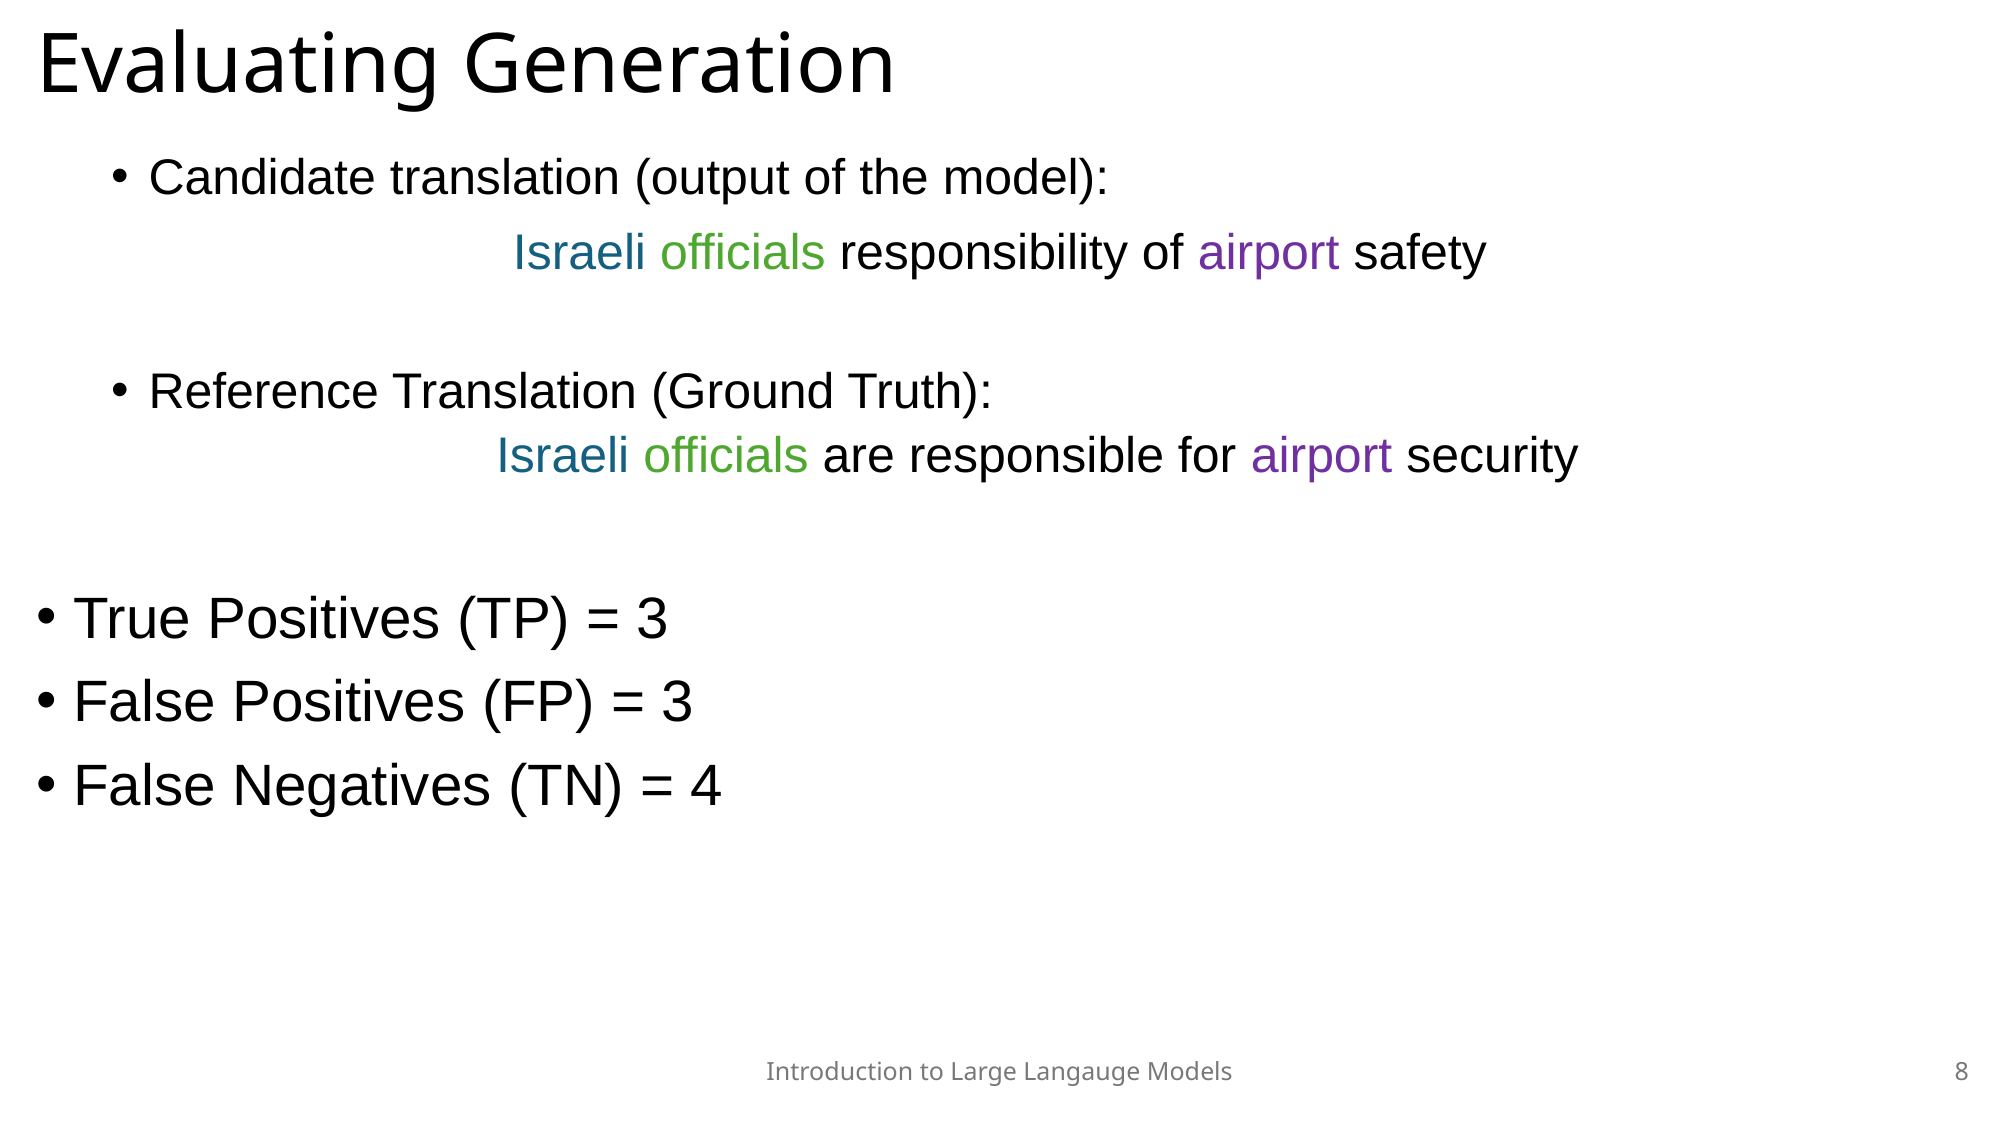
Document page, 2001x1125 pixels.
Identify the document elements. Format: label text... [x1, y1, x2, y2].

title Evaluating Generation [21, 13, 1979, 119]
list Candidate translation (output of the model): Israeli officials responsibility of airport safety Reference Translation (Ground Truth): Israeli officials are responsible for airport security True Positives (TP) = 3 False Positives (FP) = 3 False Negatives (TN) = 4 [21, 143, 1979, 1043]
slide_number 8 [1533, 1042, 1984, 1103]
footer Introduction to Large Langauge Models [662, 1042, 1338, 1103]
